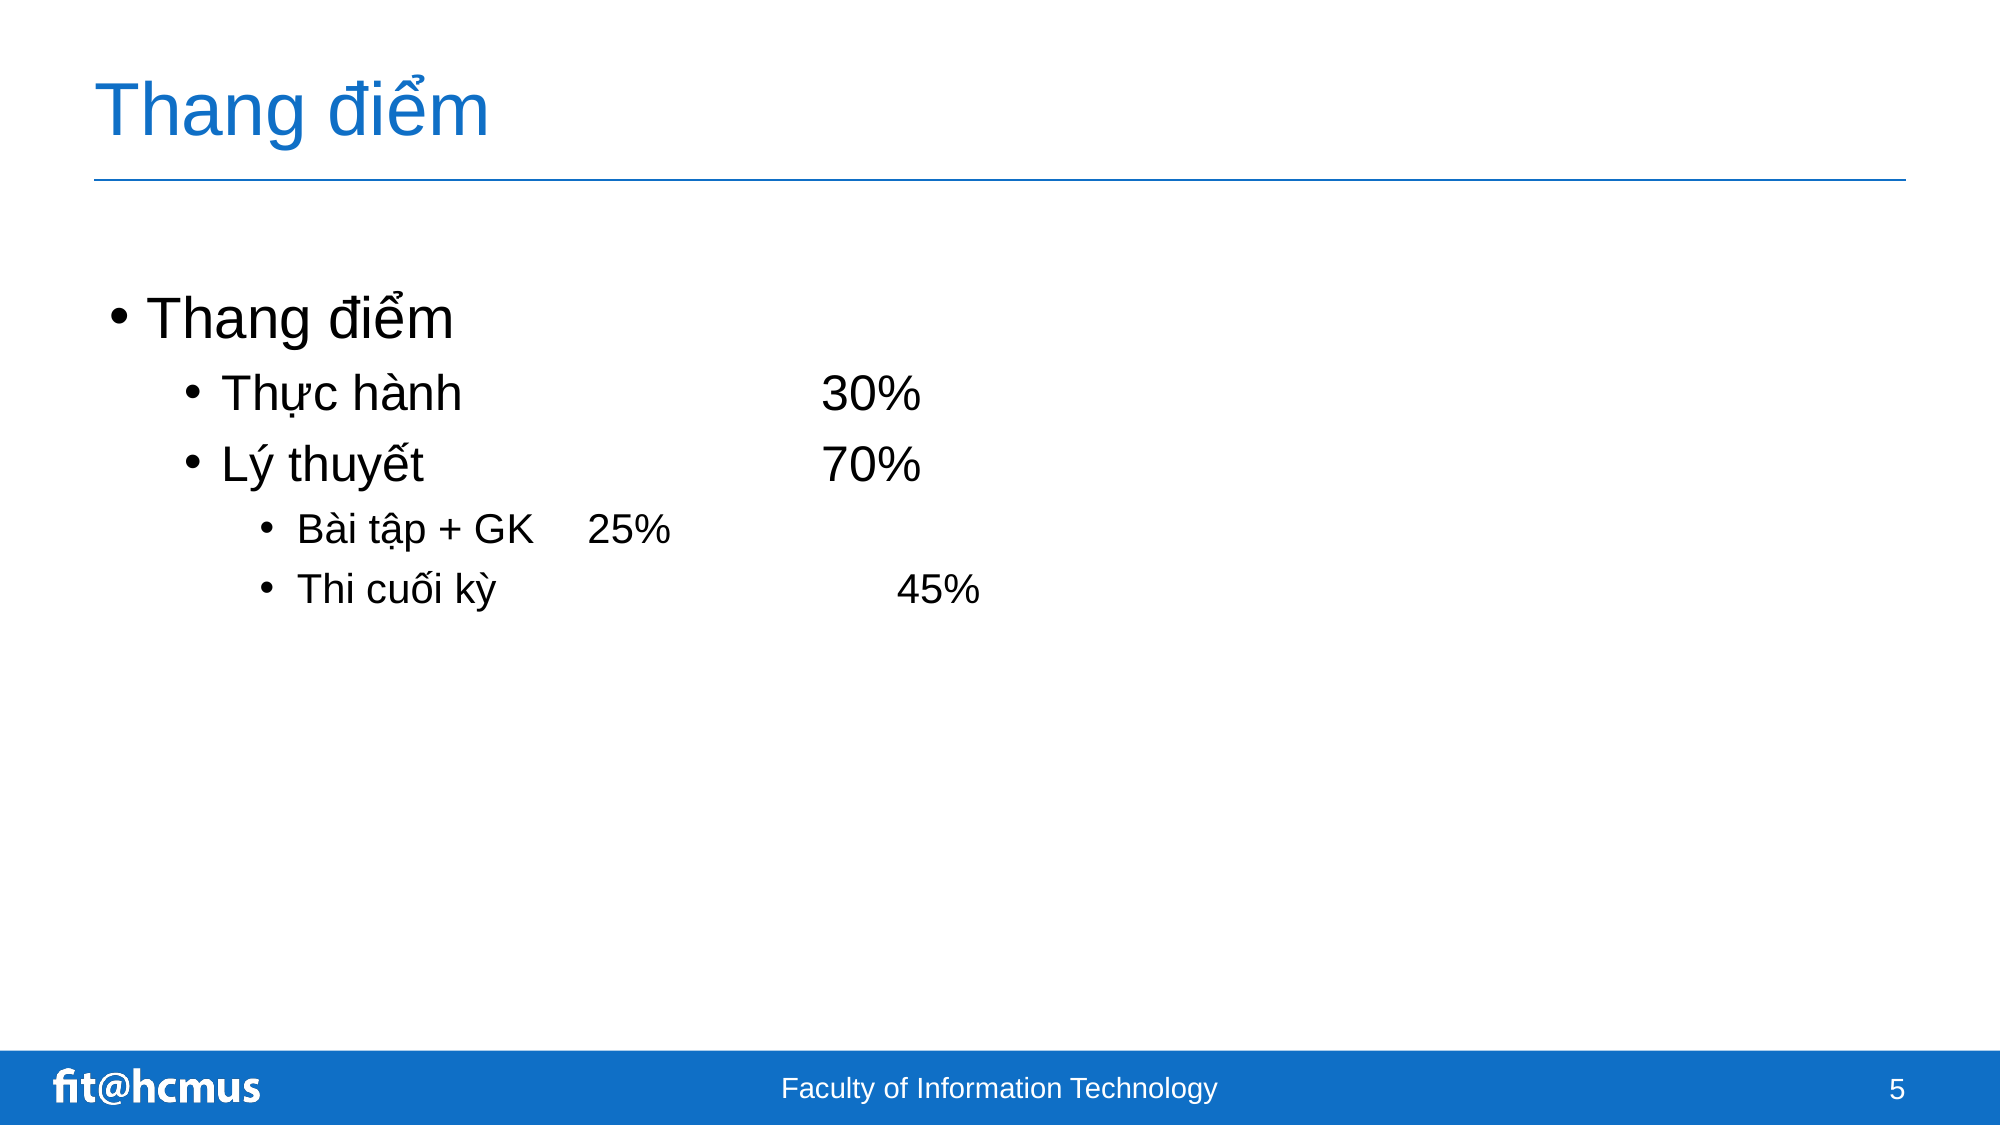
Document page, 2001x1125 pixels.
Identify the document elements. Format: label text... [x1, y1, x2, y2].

list Thang điểm Thực hành 30% Lý thuyết 70% Bài tập + GK 25% Thi cuối kỳ 45% [94, 273, 1906, 1006]
picture [53, 1068, 260, 1105]
title Thang điểm [94, 33, 1906, 178]
slide_number 5 [1799, 1050, 1906, 1125]
footer Faculty of Information Technology [666, 1049, 1334, 1124]
